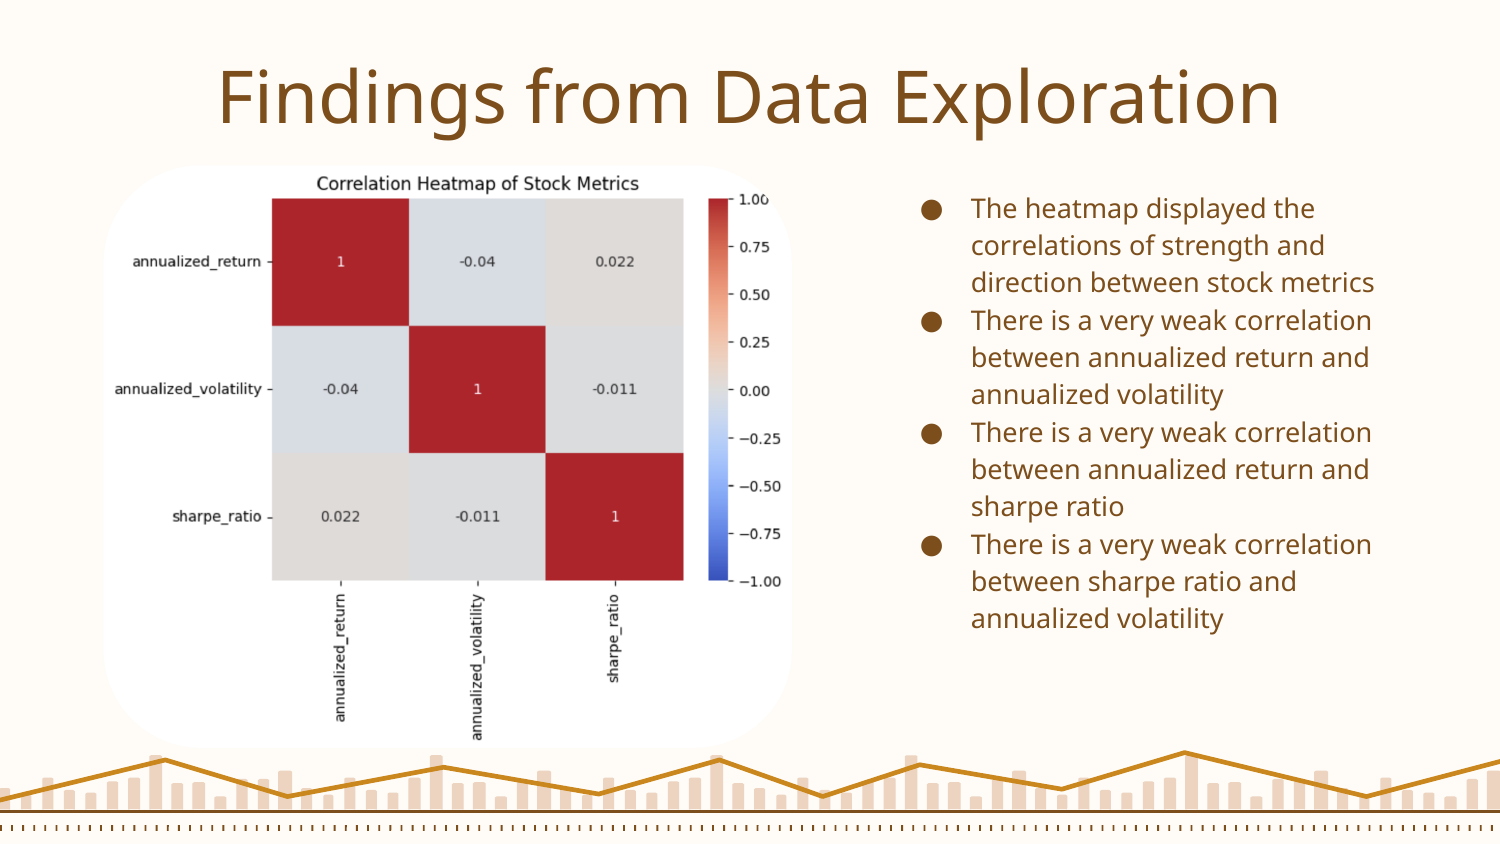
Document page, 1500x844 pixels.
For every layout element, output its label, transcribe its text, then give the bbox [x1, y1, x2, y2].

title Findings from Data Exploration [118, 35, 1382, 130]
picture [103, 165, 793, 749]
subtitle The heatmap displayed the correlations of strength and direction between stock metrics There is a very weak correlation between annualized return and annualized volatility There is a very weak correlation between annualized return and sharpe ratio There is a very weak correlation between sharpe ratio and annualized volatility [880, 171, 1436, 657]
